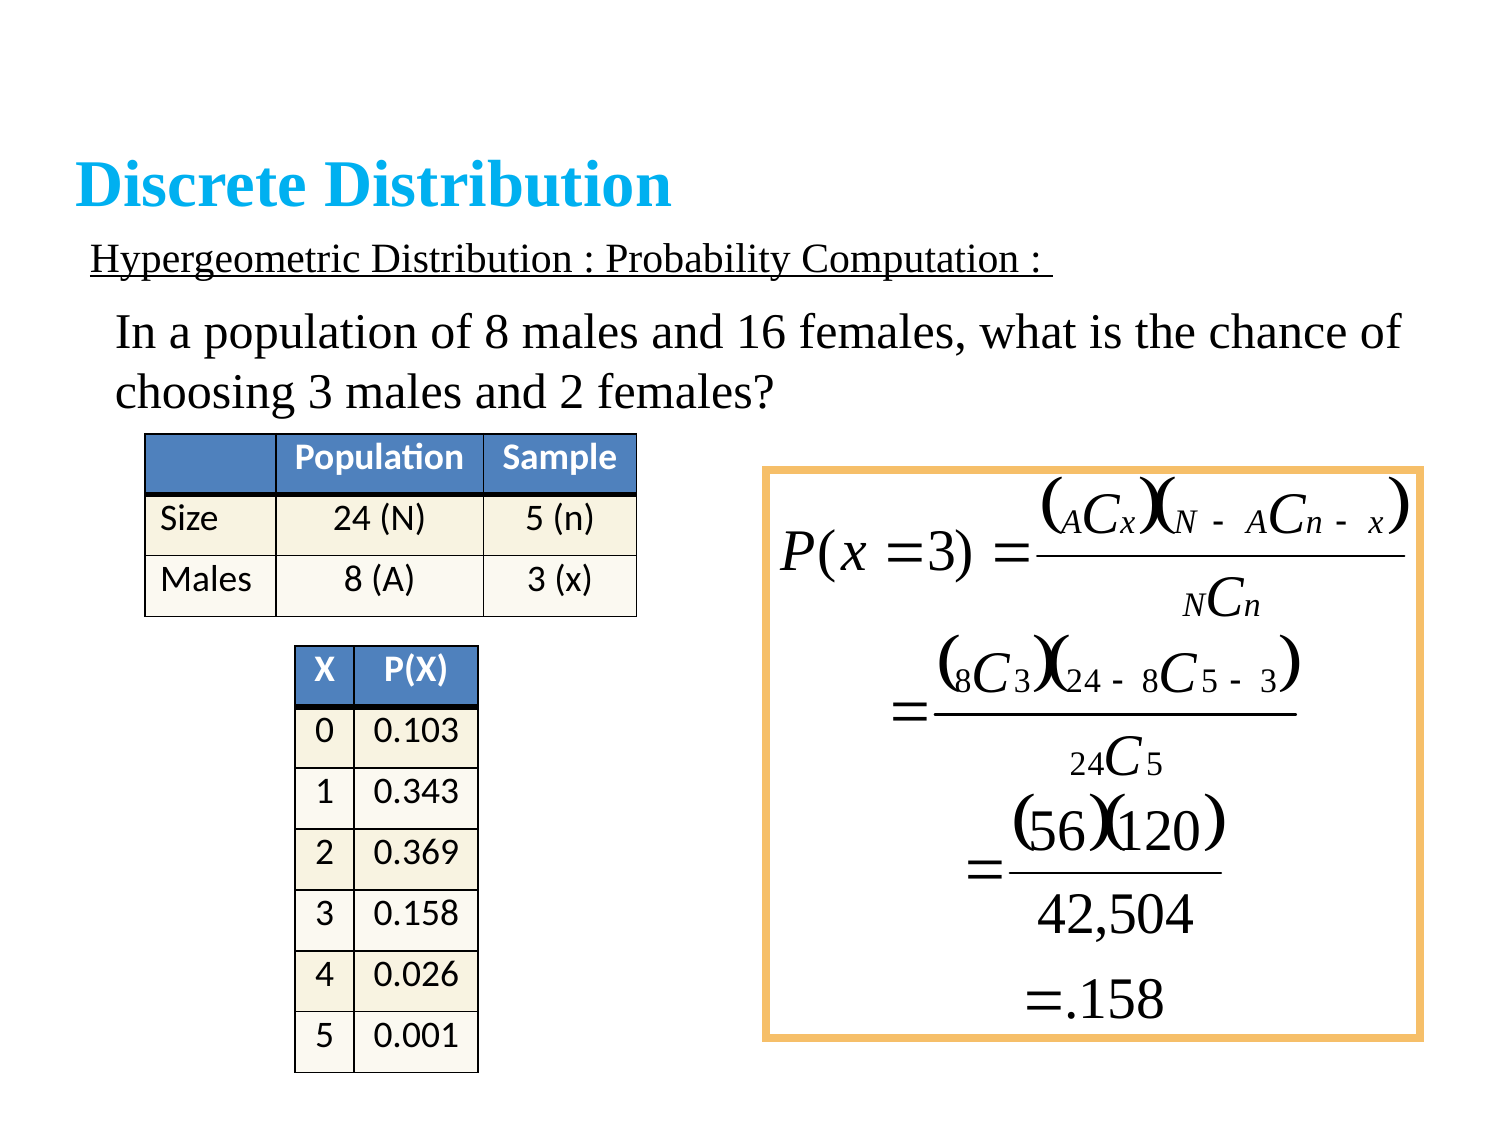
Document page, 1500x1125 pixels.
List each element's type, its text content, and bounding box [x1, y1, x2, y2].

text_box Discrete Distribution [74, 85, 1425, 223]
table_header Population [277, 435, 483, 492]
table_cell 0.001 [355, 1012, 477, 1072]
table_cell Males [146, 556, 275, 616]
table_cell 2 [296, 830, 353, 889]
table_cell 0.158 [355, 891, 477, 950]
table_header X [296, 647, 353, 704]
table_cell 8 (A) [277, 556, 483, 616]
table_cell 3 [296, 891, 353, 950]
text_box Hypergeometric Distribution : Probability Computation : [74, 223, 1425, 966]
table_cell 0.343 [355, 769, 477, 828]
table_cell 0 [296, 710, 353, 767]
text_box In a population of 8 males and 16 females, what is the chance of choosing 3 males and 2 females? [99, 291, 1425, 427]
table_cell 0.369 [355, 830, 477, 889]
table_cell 0.103 [355, 710, 477, 767]
table_cell 1 [296, 769, 353, 828]
table_cell 4 [296, 952, 353, 1011]
table_header [146, 435, 275, 492]
table_cell 3 (x) [484, 556, 636, 616]
table_cell 5 (n) [484, 497, 636, 555]
table_cell 5 [296, 1012, 353, 1072]
table_cell 24 (N) [277, 497, 483, 555]
table_cell Size [146, 497, 275, 555]
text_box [769, 473, 1416, 1034]
table_header Sample [484, 435, 636, 492]
table_cell 0.026 [355, 952, 477, 1011]
table_header P(X) [355, 647, 477, 704]
